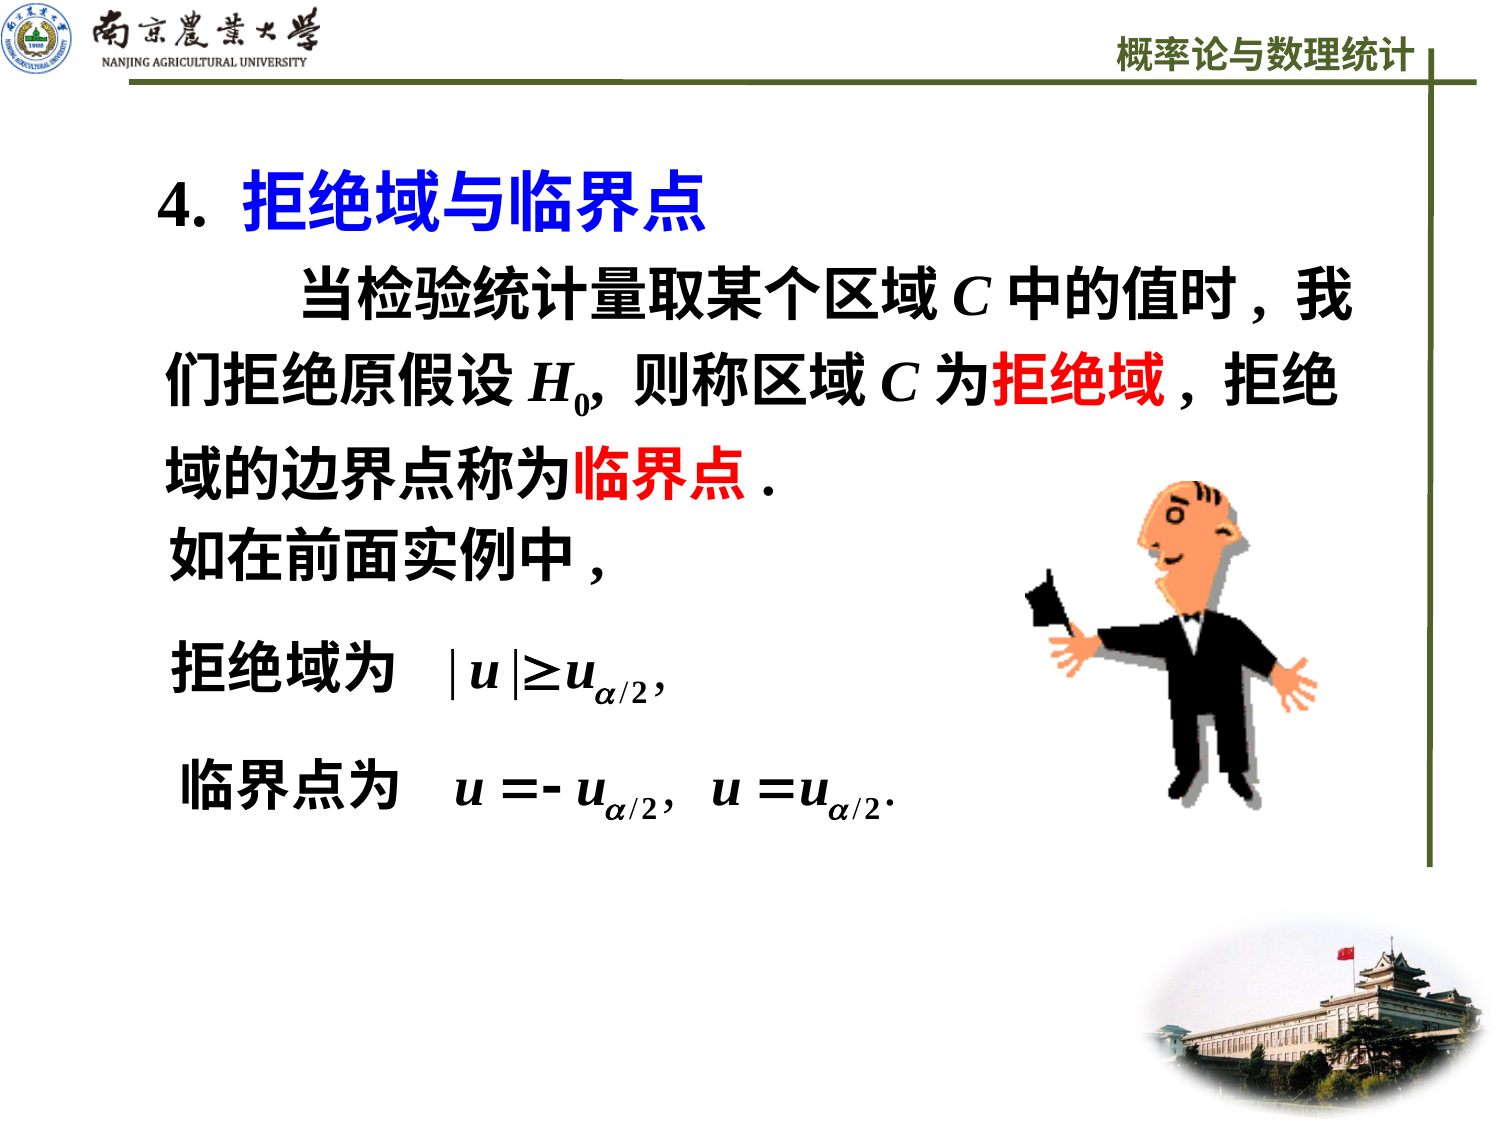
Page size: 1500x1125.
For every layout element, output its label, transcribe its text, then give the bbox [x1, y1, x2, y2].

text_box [163, 632, 718, 718]
picture [1024, 480, 1322, 813]
text_box 当检验统计量取某个区域C中的值时, 我们拒绝原假设H0, 则称区域C为拒绝域, 拒绝域的边界点称为临界点. [150, 236, 1400, 515]
text_box 如在前面实例中, [153, 511, 729, 596]
text_box 4. 拒绝域与临界点 [143, 136, 963, 247]
picture [0, 0, 332, 77]
picture [1161, 933, 1467, 1094]
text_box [175, 749, 903, 833]
